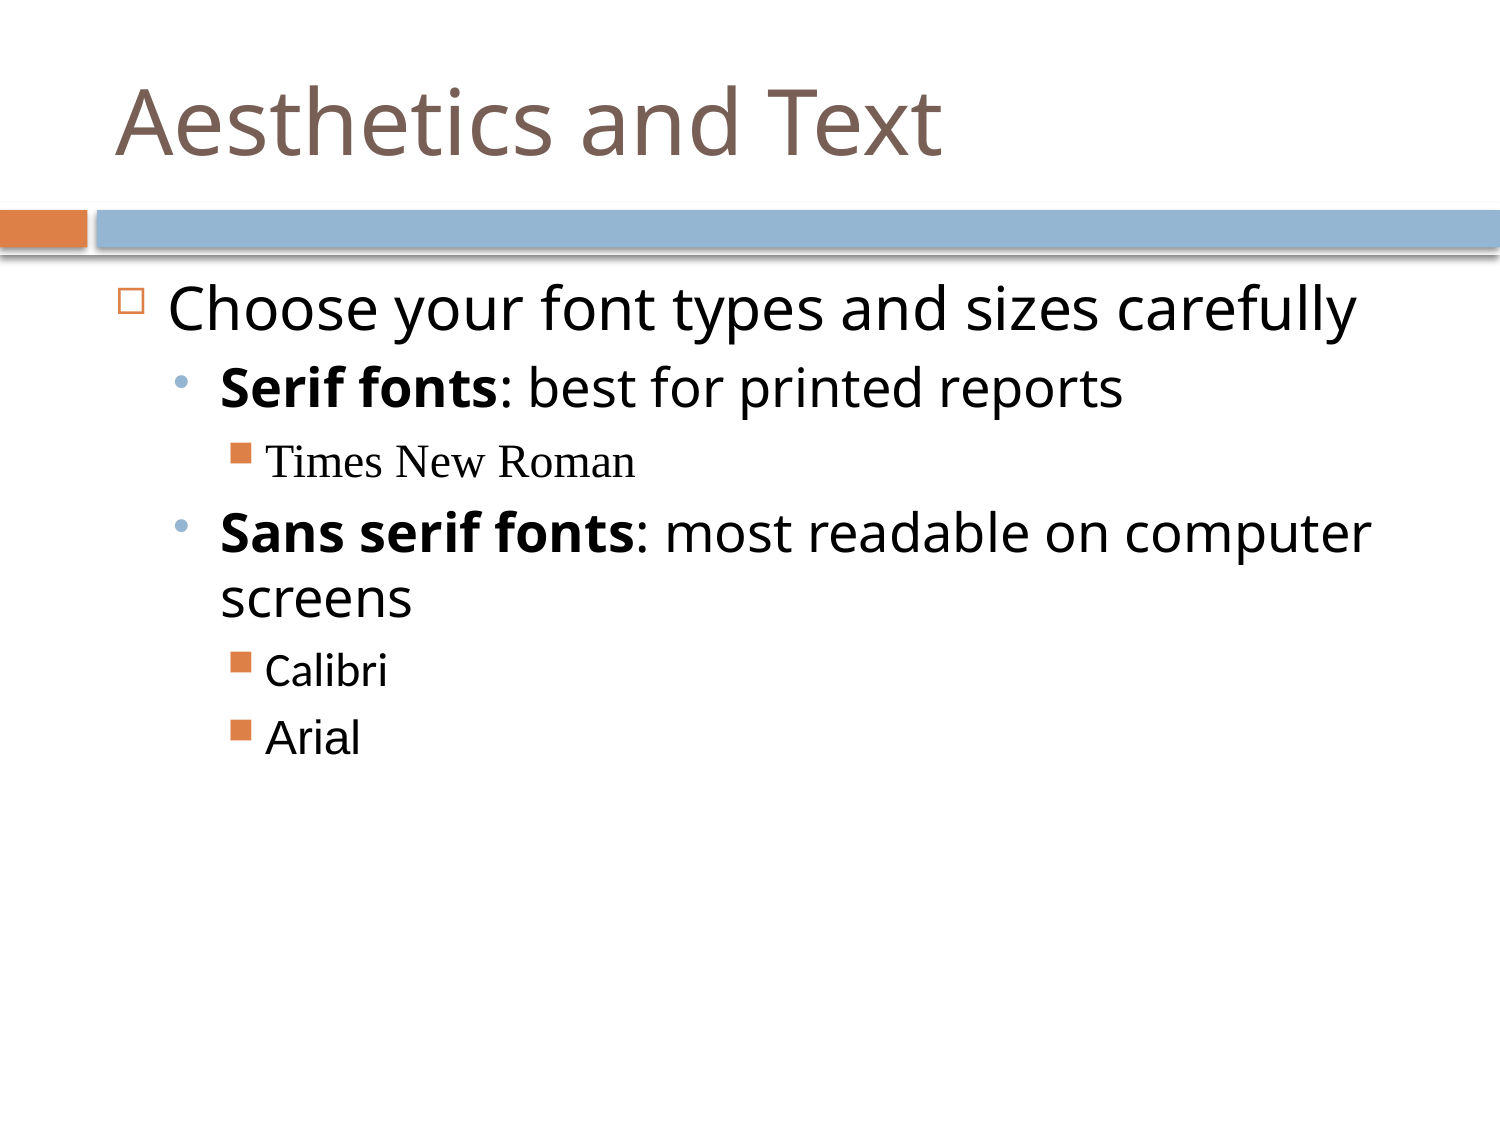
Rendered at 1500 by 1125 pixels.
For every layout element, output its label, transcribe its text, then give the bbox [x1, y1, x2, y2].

title Aesthetics and Text [100, 37, 1438, 200]
list Choose your font types and sizes carefully Serif fonts: best for printed reports Times New Roman Sans serif fonts: most readable on computer screens Calibri Arial [100, 262, 1438, 1000]
